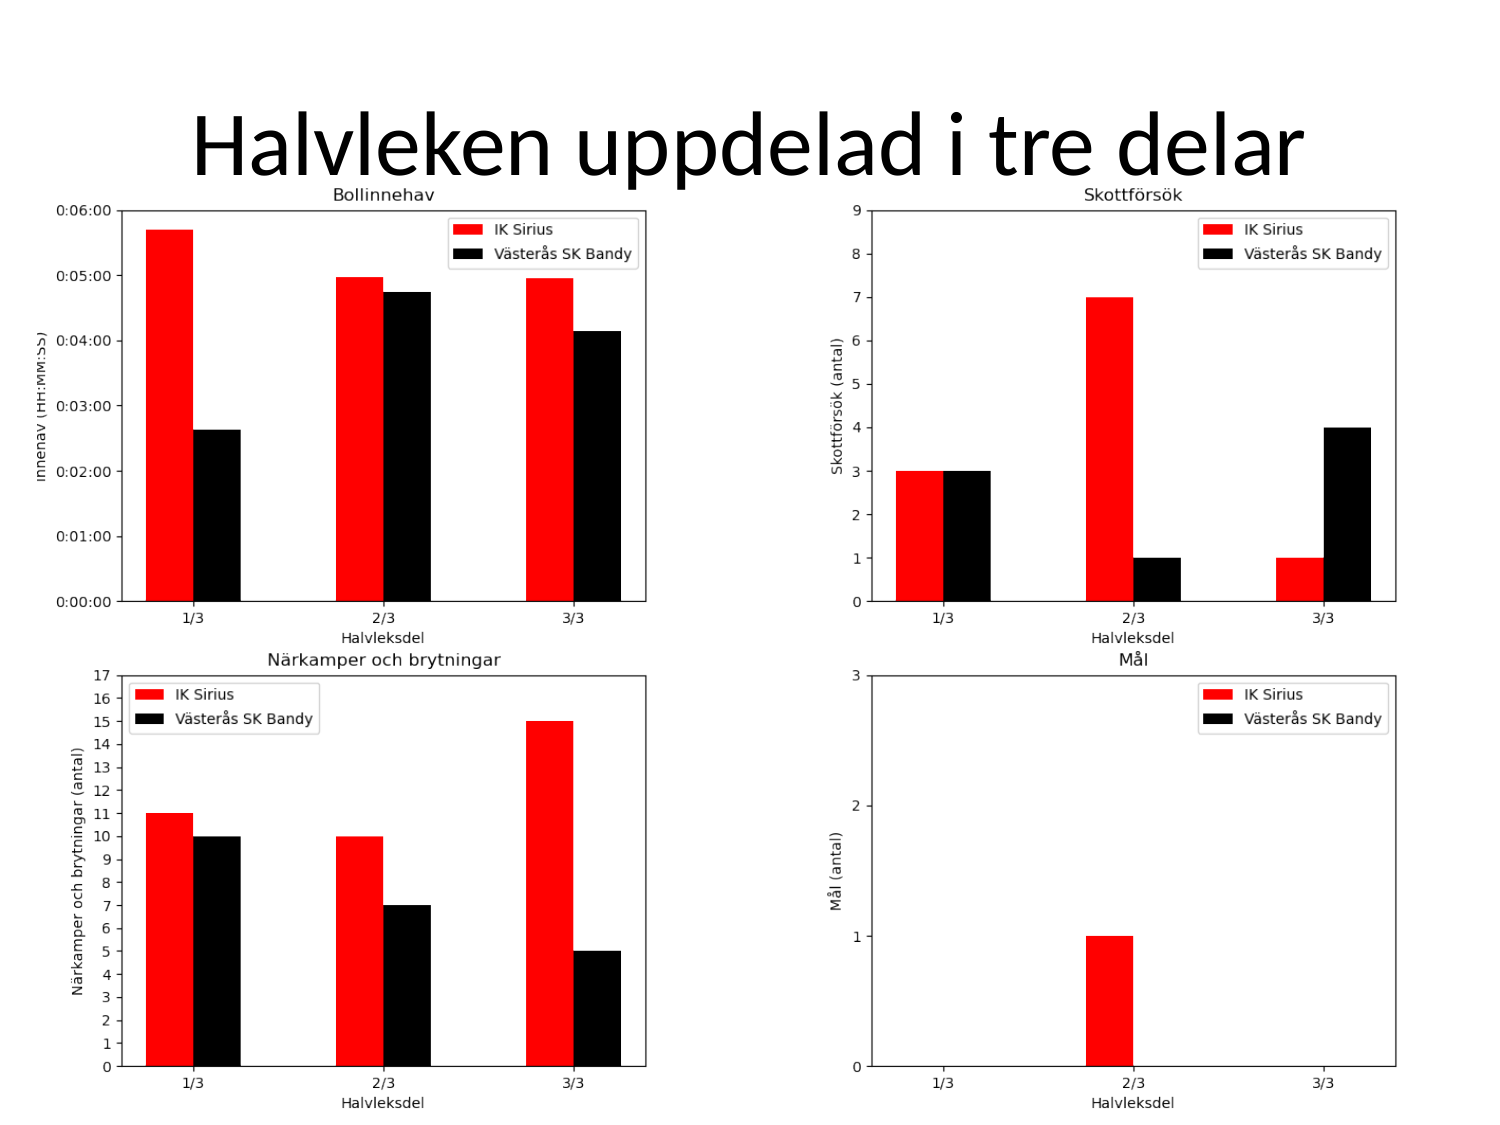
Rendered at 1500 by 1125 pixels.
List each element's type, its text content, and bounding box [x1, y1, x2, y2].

picture [37, 149, 713, 1122]
picture [787, 149, 1463, 1122]
title Halvleken uppdelad i tre delar [75, 45, 1425, 233]
